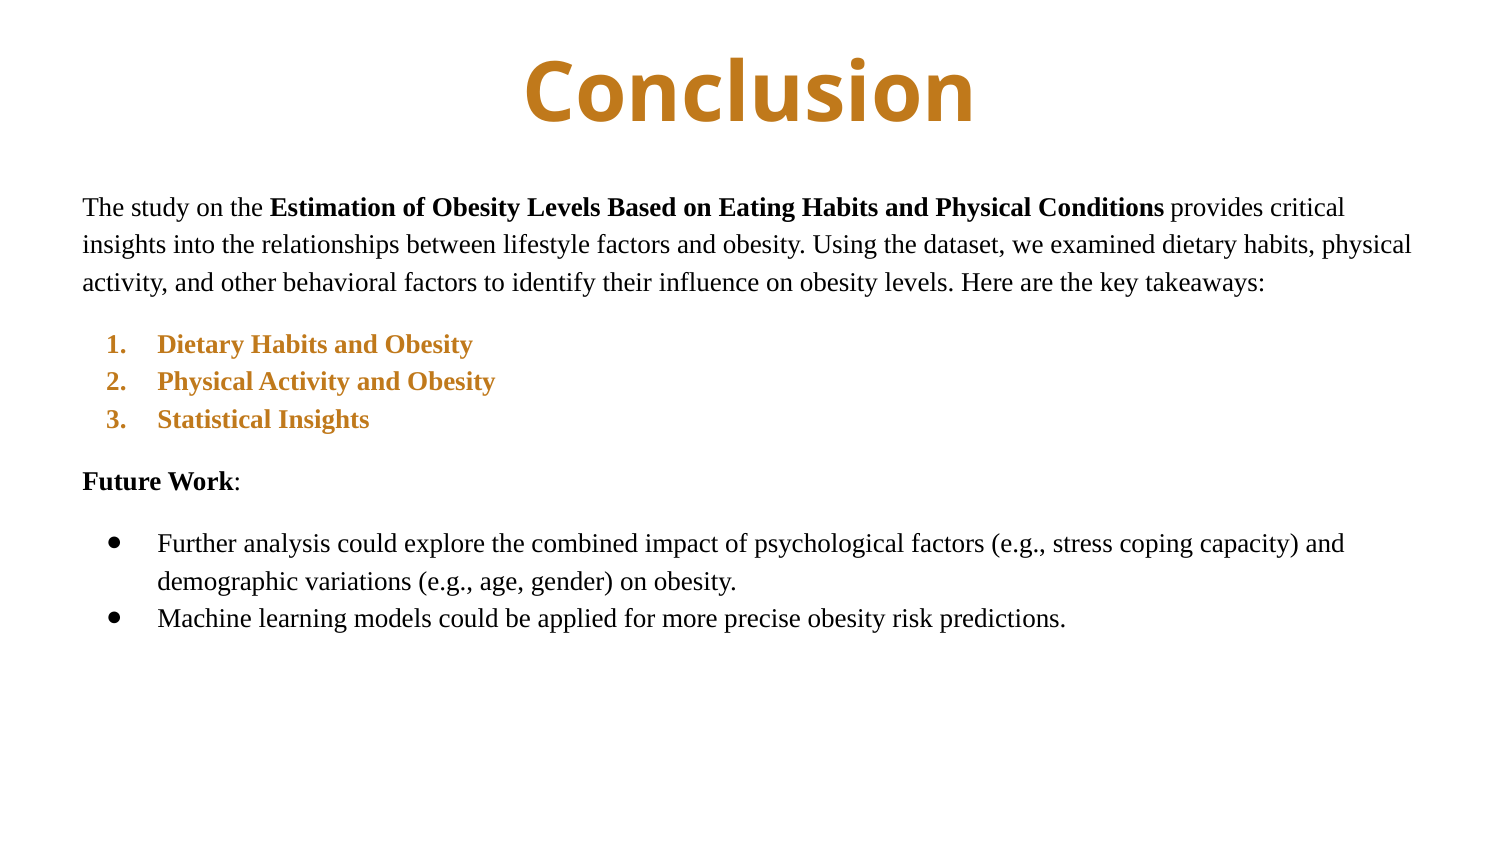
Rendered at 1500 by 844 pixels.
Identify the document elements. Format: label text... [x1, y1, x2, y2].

text_box The study on the Estimation of Obesity Levels Based on Eating Habits and Physical Conditions provides critical insights into the relationships between lifestyle factors and obesity. Using the dataset, we examined dietary habits, physical activity, and other behavioral factors to identify their influence on obesity levels. Here are the key takeaways: Dietary Habits and Obesity Physical Activity and Obesity Statistical Insights Future Work: Further analysis could explore the combined impact of psychological factors (e.g., stress coping capacity) and demographic variations (e.g., age, gender) on obesity. Machine learning models could be applied for more precise obesity risk predictions. [67, 169, 1433, 710]
text_box Conclusion [5, 22, 1495, 153]
